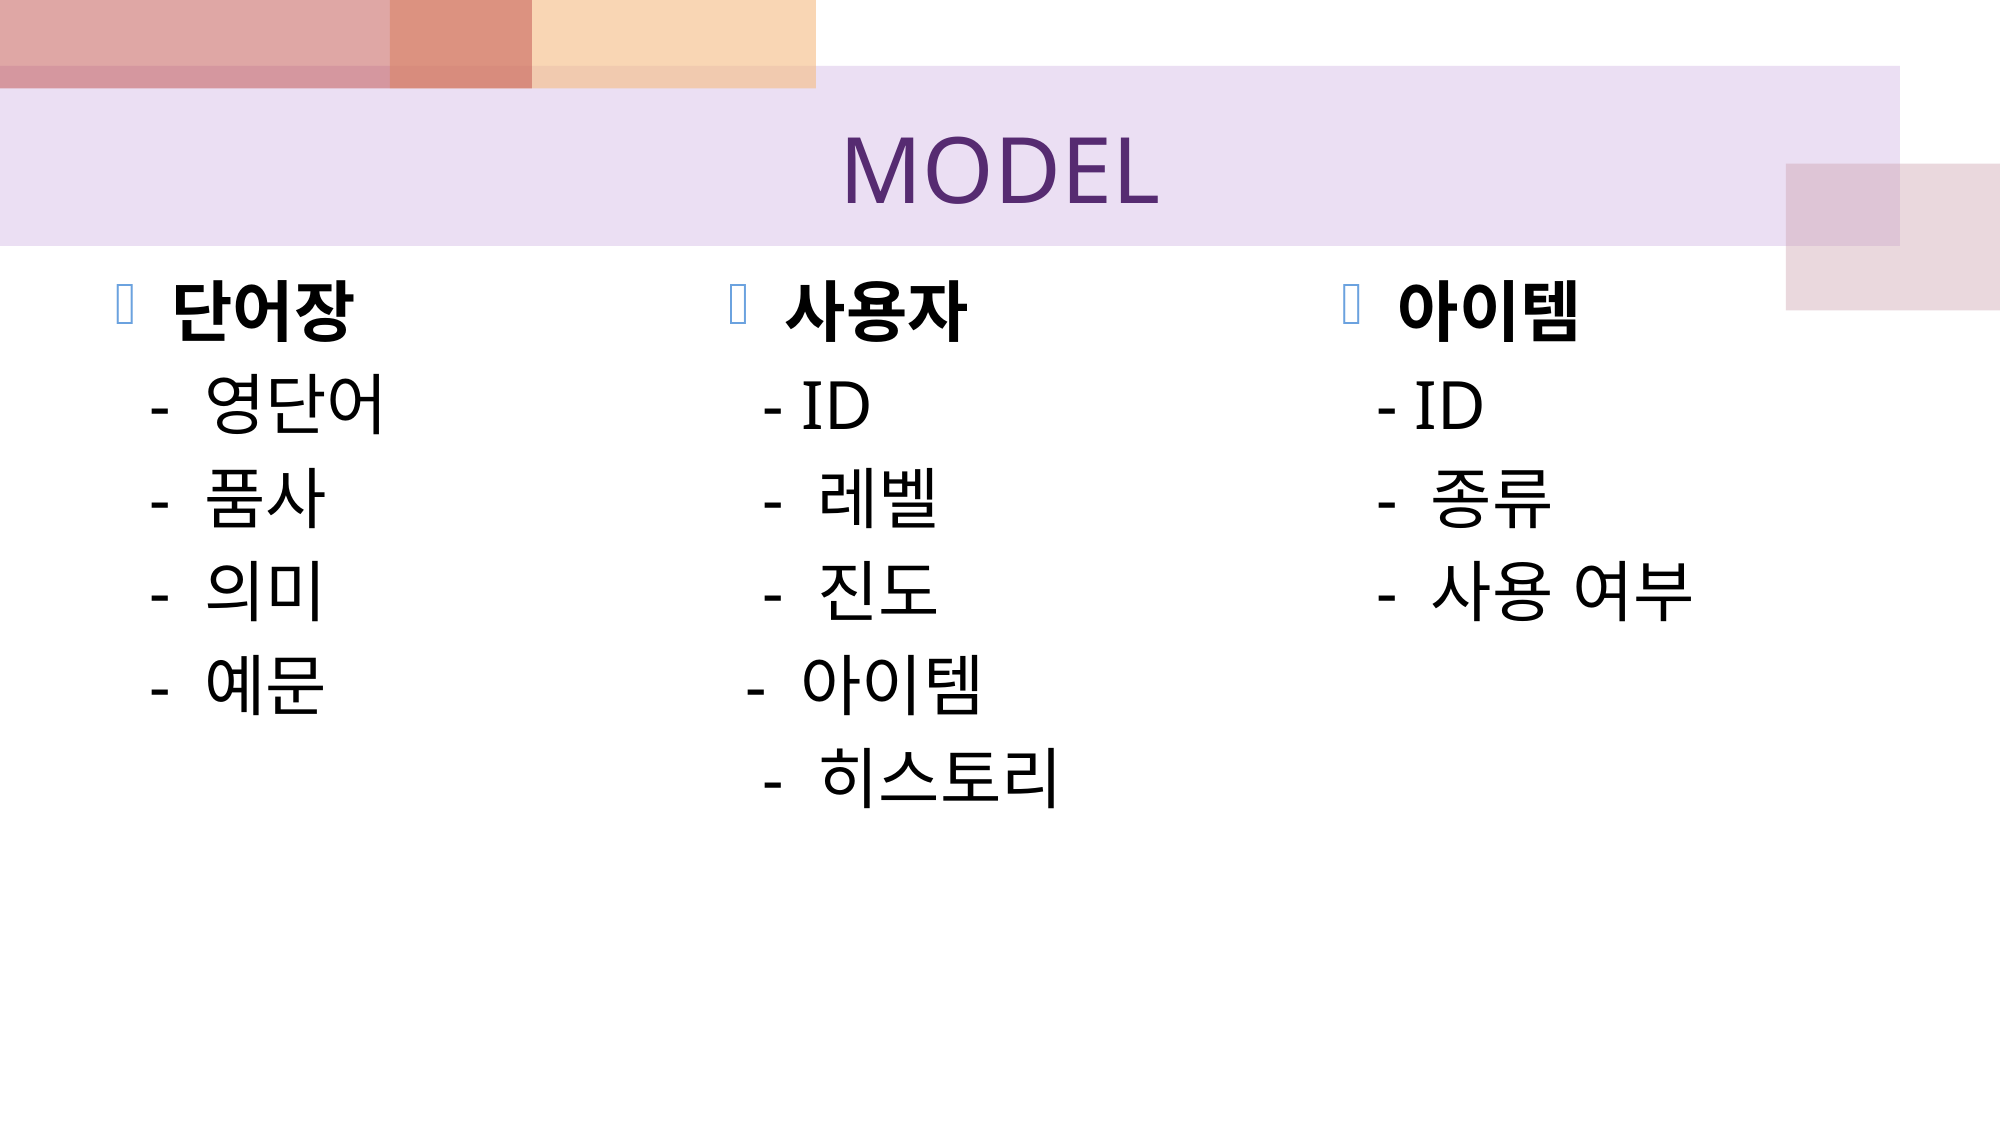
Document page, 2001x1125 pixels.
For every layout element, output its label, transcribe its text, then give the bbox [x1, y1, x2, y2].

list 단어장 - 영단어 - 품사 - 의미 - 예문 [99, 262, 633, 1005]
title MODEL [99, 88, 1900, 246]
text_box 아이템 - ID - 종류 - 사용 여부 [1326, 262, 1860, 1005]
text_box 사용자 - ID - 레벨 - 진도 - 아이템 - 히스토리 [713, 262, 1246, 1005]
